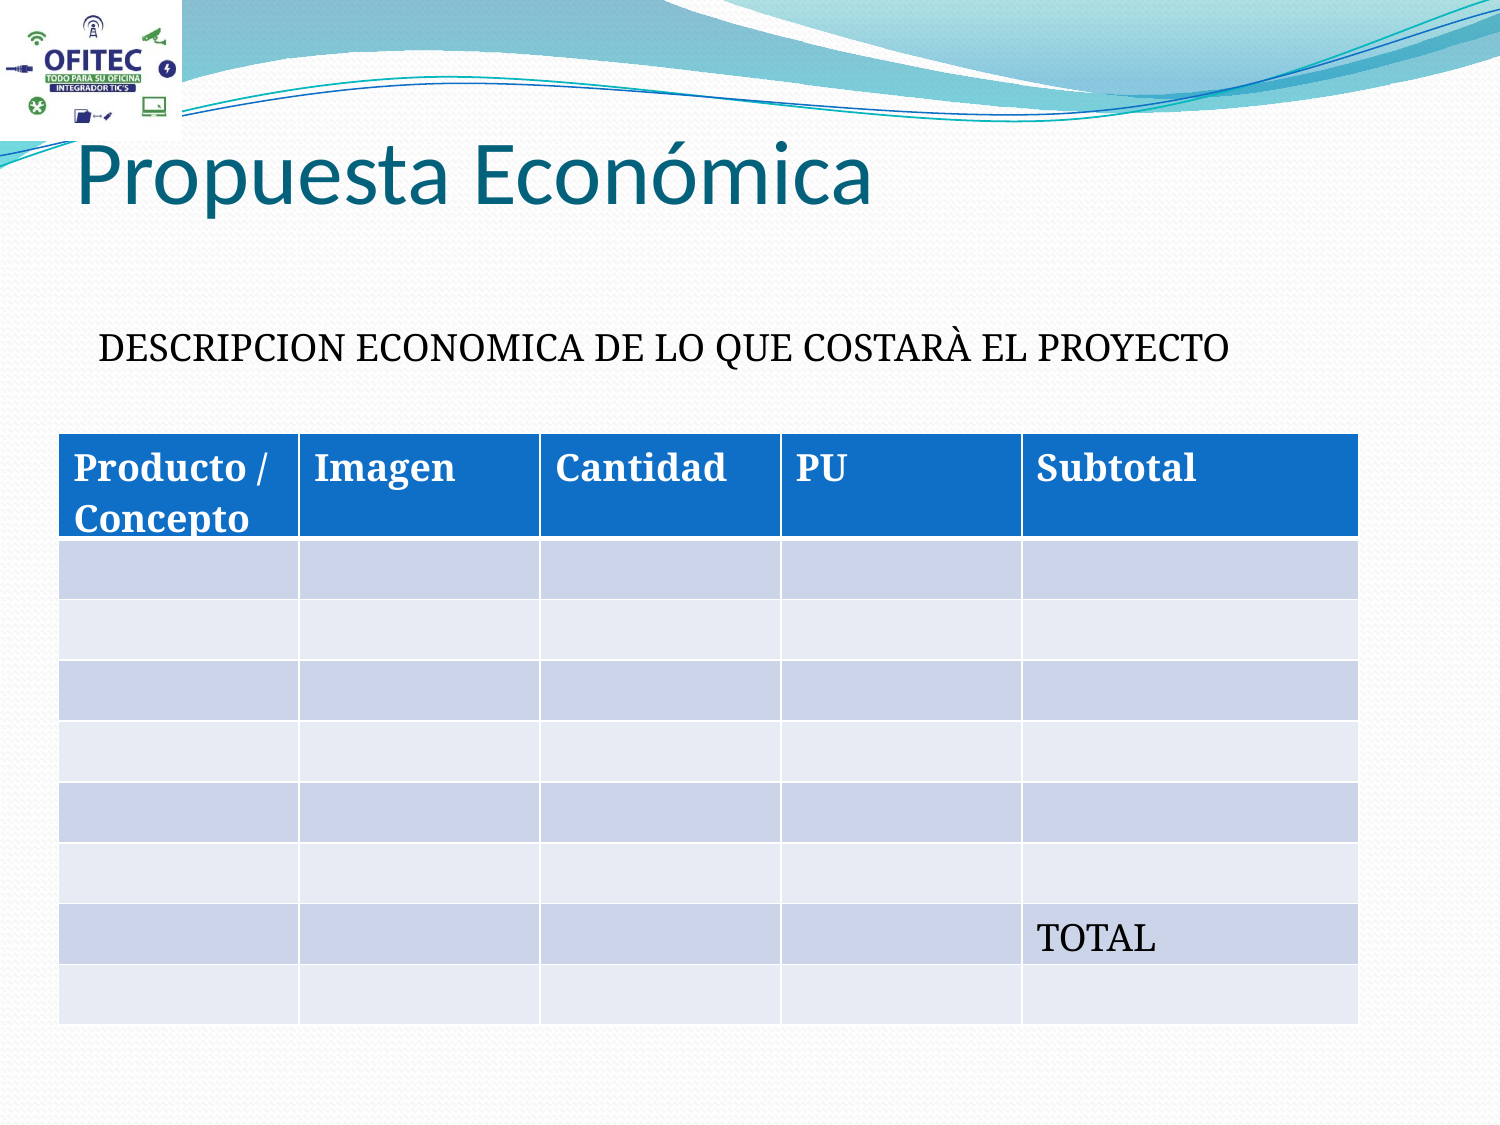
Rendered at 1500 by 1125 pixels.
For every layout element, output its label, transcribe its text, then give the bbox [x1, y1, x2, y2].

table_cell [541, 661, 780, 720]
table_cell [59, 783, 298, 842]
table_cell [300, 783, 539, 842]
table_cell [1023, 783, 1358, 842]
table_cell [1023, 722, 1358, 781]
table_header Producto / Concepto [59, 434, 298, 536]
table_cell [59, 844, 298, 903]
table_cell [300, 541, 539, 599]
table_cell [782, 541, 1021, 599]
table_cell [782, 661, 1021, 720]
table_cell [541, 722, 780, 781]
table_cell [541, 541, 780, 599]
table_cell [782, 600, 1021, 659]
table_cell [541, 904, 780, 964]
table_cell [1023, 661, 1358, 720]
table_header Imagen [300, 434, 539, 536]
table_header Cantidad [541, 434, 780, 536]
table_cell [59, 661, 298, 720]
table_cell [59, 600, 298, 659]
table_cell [782, 844, 1021, 903]
table_cell [1023, 965, 1358, 1024]
table_cell [1023, 600, 1358, 659]
table_header Subtotal [1023, 434, 1358, 536]
table_cell [541, 844, 780, 903]
table_cell [1023, 541, 1358, 599]
table_cell [59, 904, 298, 964]
table_cell [541, 600, 780, 659]
table_cell [300, 904, 539, 964]
table_cell [59, 722, 298, 781]
table_cell [1023, 844, 1358, 903]
table_cell [782, 722, 1021, 781]
table_cell [300, 965, 539, 1024]
table_cell [541, 965, 780, 1024]
picture [0, 0, 182, 141]
table_cell [300, 844, 539, 903]
table_header PU [782, 434, 1021, 536]
table_cell [782, 783, 1021, 842]
table_cell [300, 661, 539, 720]
text_box DESCRIPCION ECONOMICA DE LO QUE COSTARÀ EL PROYECTO [83, 316, 1246, 377]
table_cell [541, 783, 780, 842]
table_cell [782, 904, 1021, 964]
table_cell [782, 965, 1021, 1024]
table_cell [59, 965, 298, 1024]
table_cell [300, 722, 539, 781]
table_cell [75, 35, 186, 154]
table_cell TOTAL [1023, 904, 1358, 964]
title Propuesta Económica [75, 35, 1425, 223]
table_cell [300, 600, 539, 659]
table_cell [59, 541, 298, 599]
